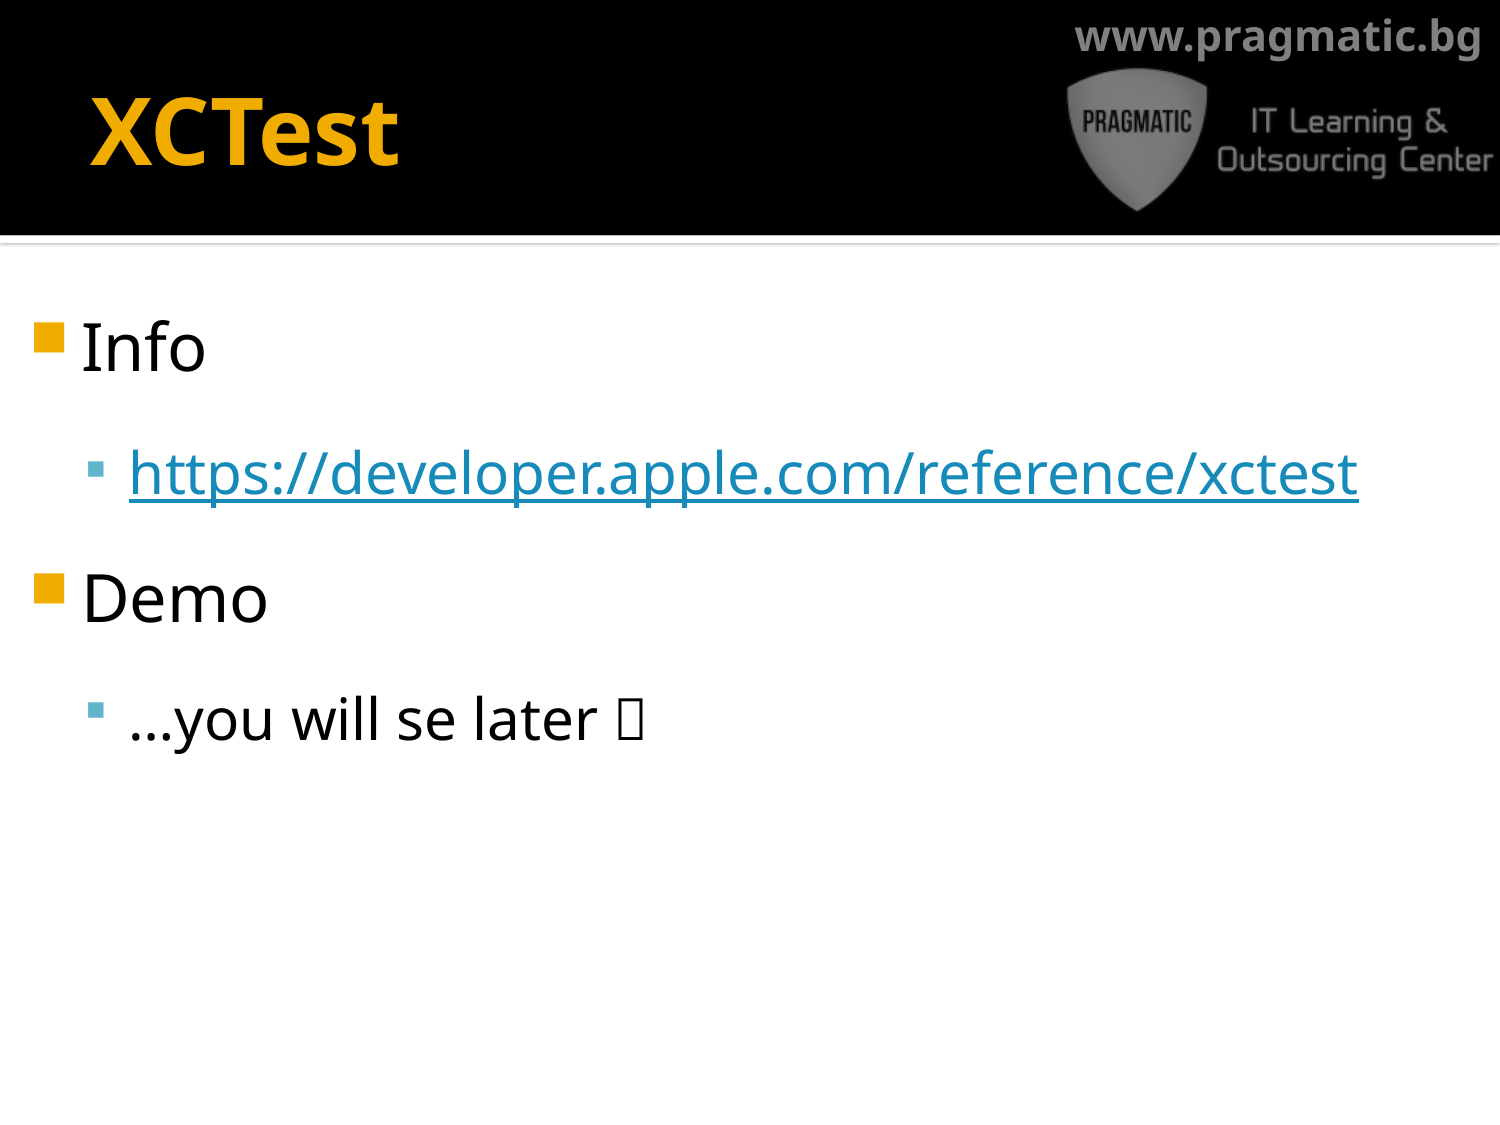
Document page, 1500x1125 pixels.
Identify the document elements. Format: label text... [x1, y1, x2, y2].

list Info https://developer.apple.com/reference/xctest Demo …you will se later  [0, 249, 1500, 1125]
title XCTest [75, 24, 1063, 231]
picture [1063, 62, 1500, 217]
